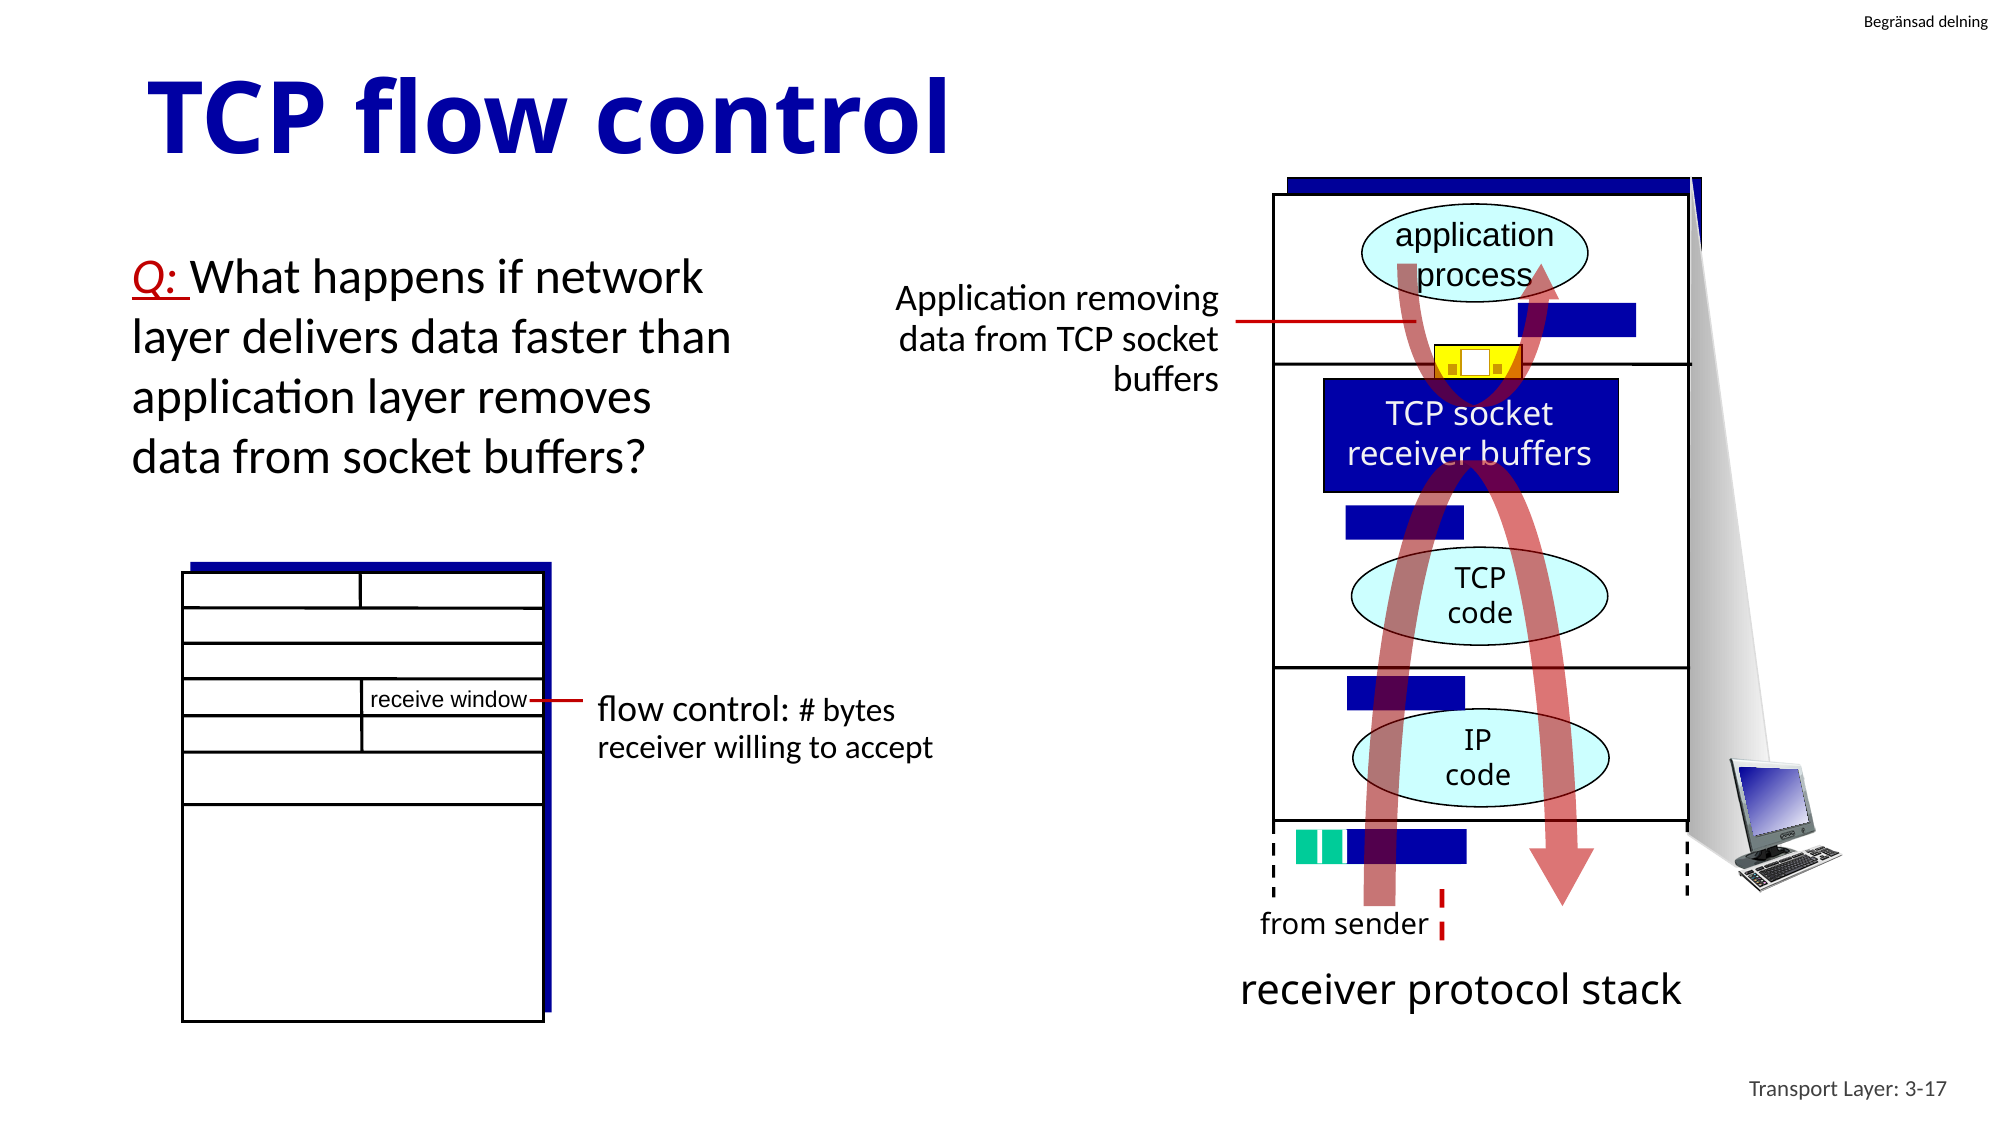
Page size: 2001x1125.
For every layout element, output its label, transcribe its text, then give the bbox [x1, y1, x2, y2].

text_box [1273, 409, 1419, 667]
text_box [1364, 493, 1422, 828]
text_box [1411, 639, 1531, 667]
text_box [1400, 708, 1542, 807]
text_box application process [1361, 203, 1588, 263]
text_box [1566, 668, 1689, 821]
title TCP flow control [131, 47, 2000, 195]
text_box [1415, 558, 1527, 646]
text_box receiver protocol stack [1225, 955, 1698, 1021]
text_box [1545, 554, 1608, 634]
text_box [1406, 676, 1466, 711]
text_box from sender [1245, 897, 1444, 948]
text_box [1323, 409, 1619, 493]
text_box Q: What happens if network layer delivers data faster than application layer removes data from socket buffers? [116, 235, 749, 491]
text_box [1434, 493, 1508, 550]
slide_number Transport Layer: 3-17 [1512, 1056, 1963, 1117]
text_box [1351, 559, 1396, 628]
text_box [1437, 505, 1464, 540]
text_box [1296, 828, 1467, 865]
text_box [1572, 723, 1610, 791]
text_box [1410, 668, 1536, 713]
text_box TCP code [1432, 551, 1526, 637]
text_box [1273, 194, 1689, 364]
text_box [1287, 177, 1690, 364]
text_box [818, 263, 1637, 409]
text_box [1523, 365, 1689, 667]
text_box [1726, 752, 1870, 902]
text_box IP code [1430, 714, 1527, 799]
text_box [182, 561, 1009, 1022]
text_box [1273, 668, 1376, 821]
text_box [1488, 493, 1596, 909]
text_box [1347, 676, 1375, 711]
text_box [1406, 711, 1436, 717]
text_box [1687, 176, 1769, 861]
text_box [1433, 547, 1509, 551]
text_box [1692, 177, 1702, 251]
text_box [1352, 734, 1369, 780]
text_box [1399, 797, 1543, 821]
text_box [1362, 865, 1397, 908]
text_box [1395, 493, 1454, 828]
text_box [1345, 505, 1413, 540]
